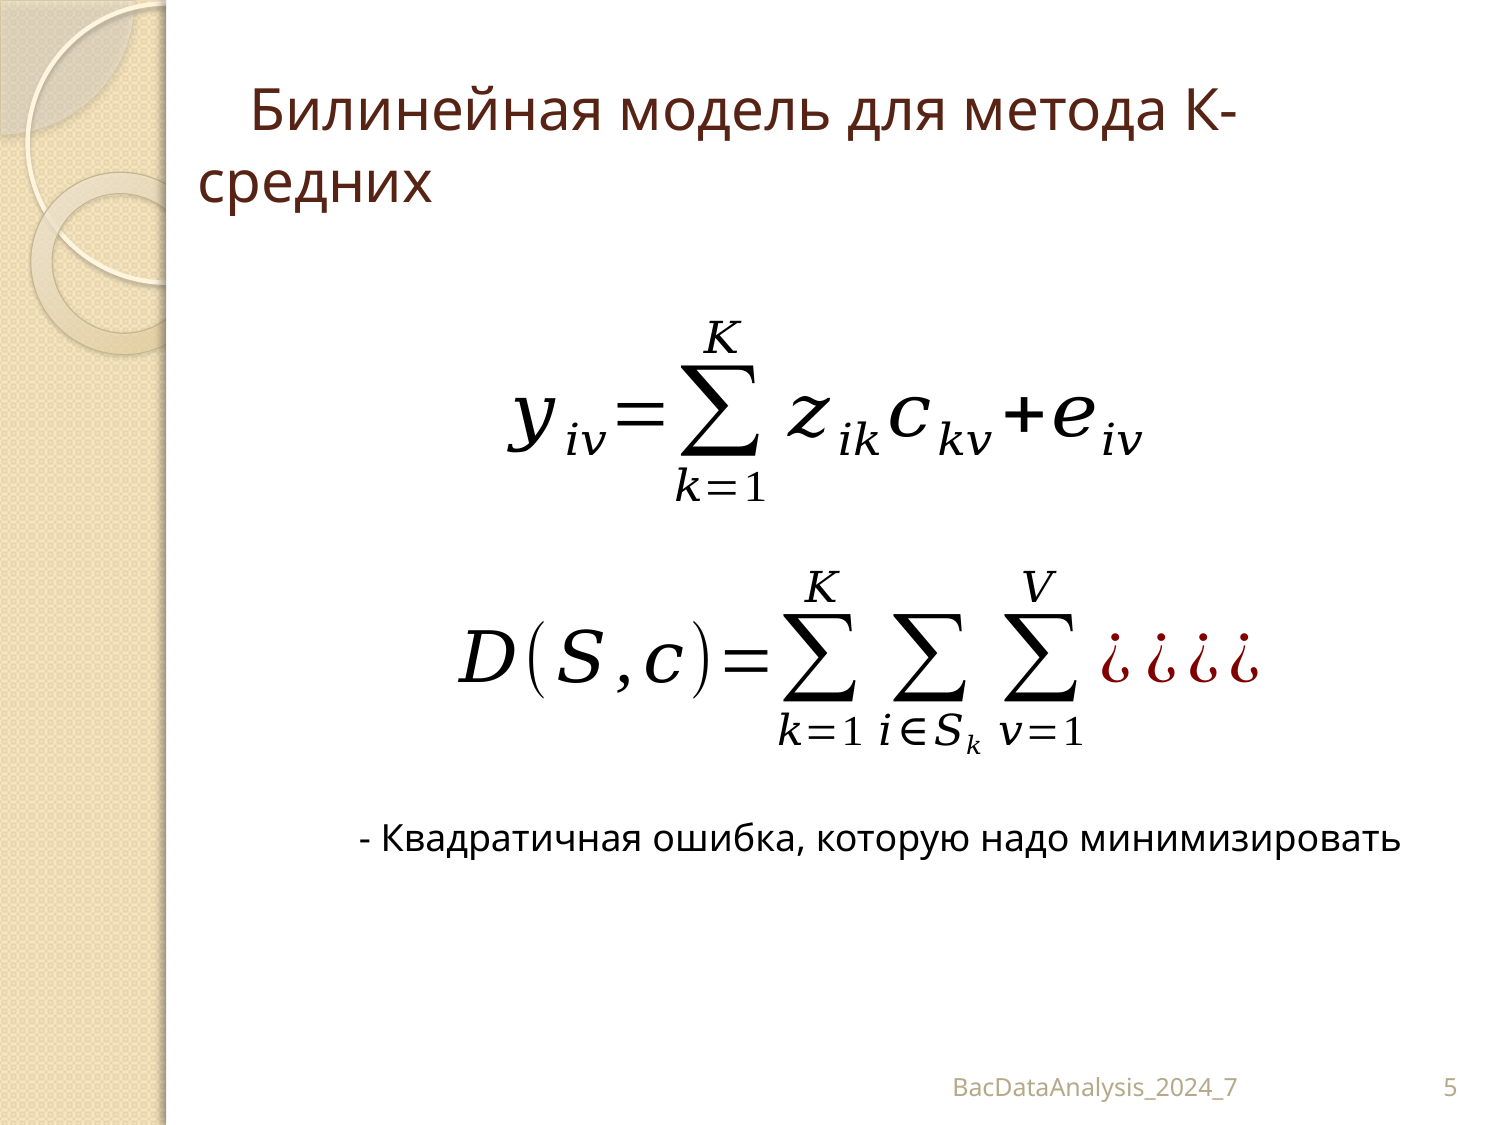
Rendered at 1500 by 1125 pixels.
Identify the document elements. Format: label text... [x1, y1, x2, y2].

title Билинейная модель для метода К-средних [183, 45, 1466, 233]
slide_number 5 [1413, 1034, 1488, 1113]
footer BacDataAnalysis_2024_7 [937, 1034, 1413, 1113]
